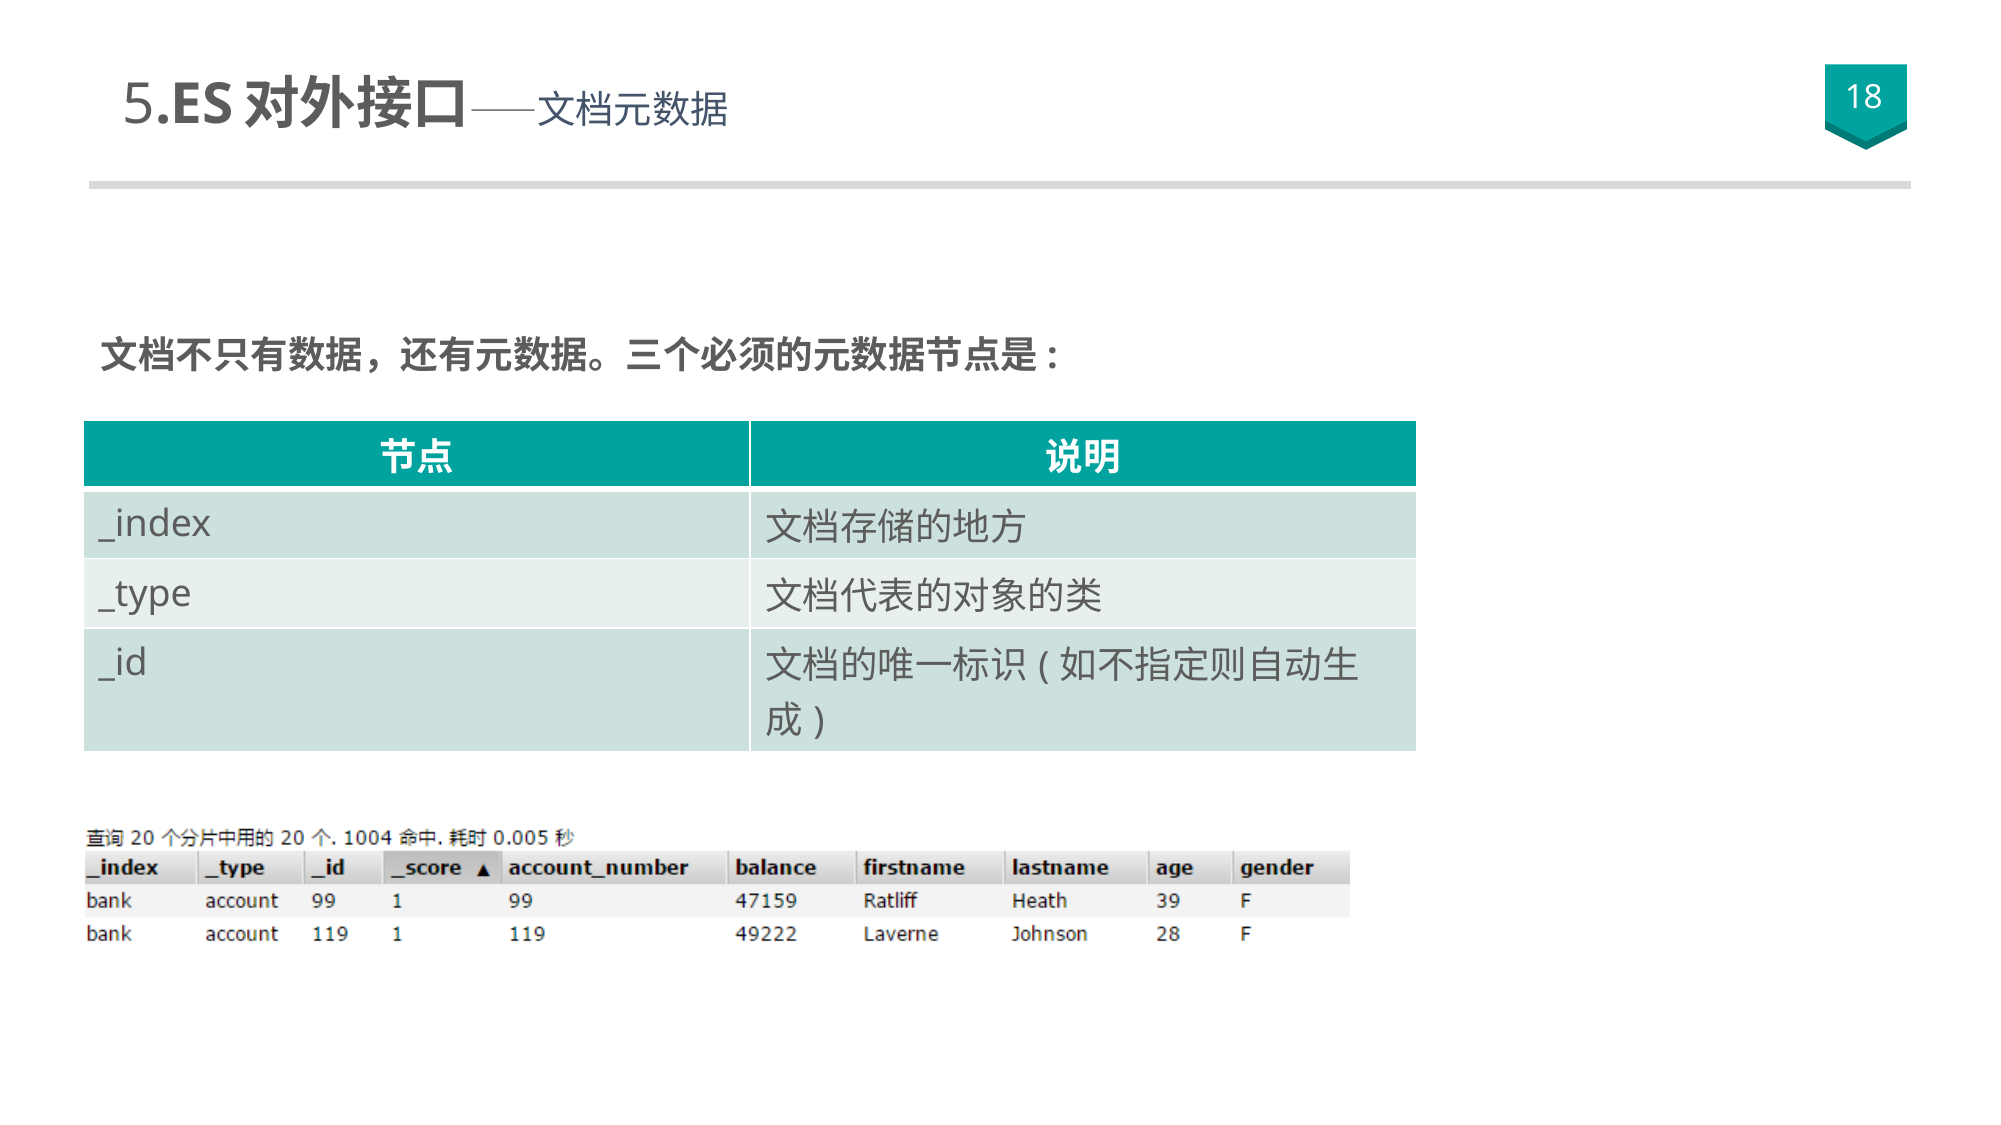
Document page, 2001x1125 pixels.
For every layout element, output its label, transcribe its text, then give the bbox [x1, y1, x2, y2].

table_cell _type [84, 559, 749, 627]
table_cell _id [84, 629, 749, 751]
table_cell 文档代表的对象的类 [751, 559, 1416, 627]
title 2.ES 基础一网打尽 5.ES对外接口——文档元数据 [107, 5, 1737, 191]
text_box 文档不只有数据，还有元数据。三个必须的元数据节点是: [85, 323, 1073, 384]
table_header 节点 [84, 421, 749, 486]
table_cell _index [84, 492, 749, 558]
table_header 说明 [751, 421, 1416, 486]
table_cell 文档存储的地方 [751, 492, 1416, 558]
picture [85, 826, 1350, 949]
slide_number 18 [1809, 67, 1919, 128]
table_cell 文档的唯一标识(如不指定则自动生成) [751, 629, 1416, 751]
